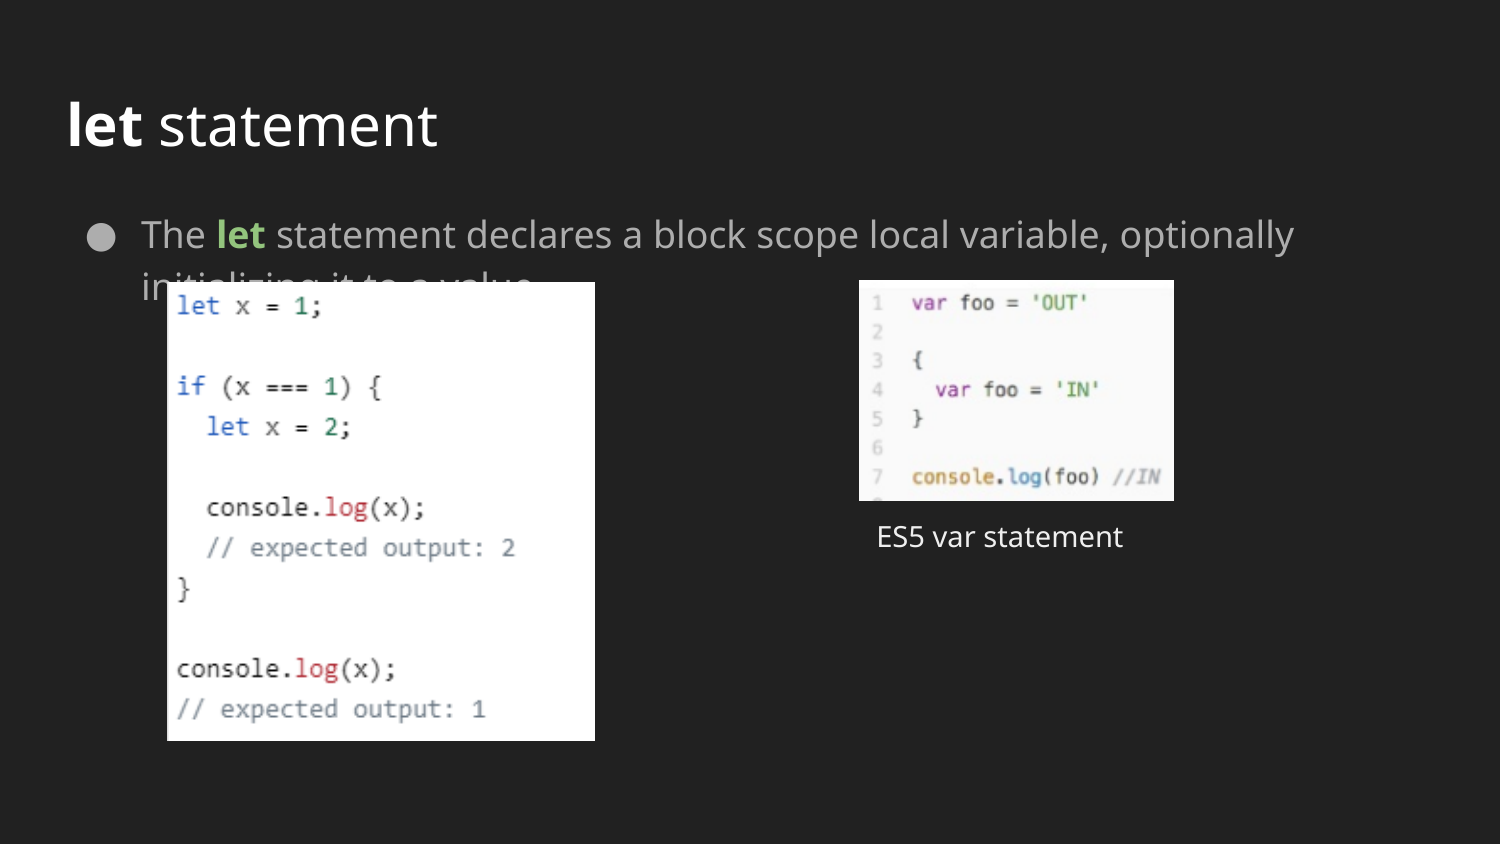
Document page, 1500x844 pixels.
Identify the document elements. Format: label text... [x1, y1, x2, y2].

title let statement [51, 72, 1449, 167]
list The let statement declares a block scope local variable, optionally initializing it to a value. [51, 189, 1449, 283]
text_box ES5 var statement [861, 505, 1176, 539]
picture [858, 279, 1174, 501]
picture [166, 282, 595, 741]
